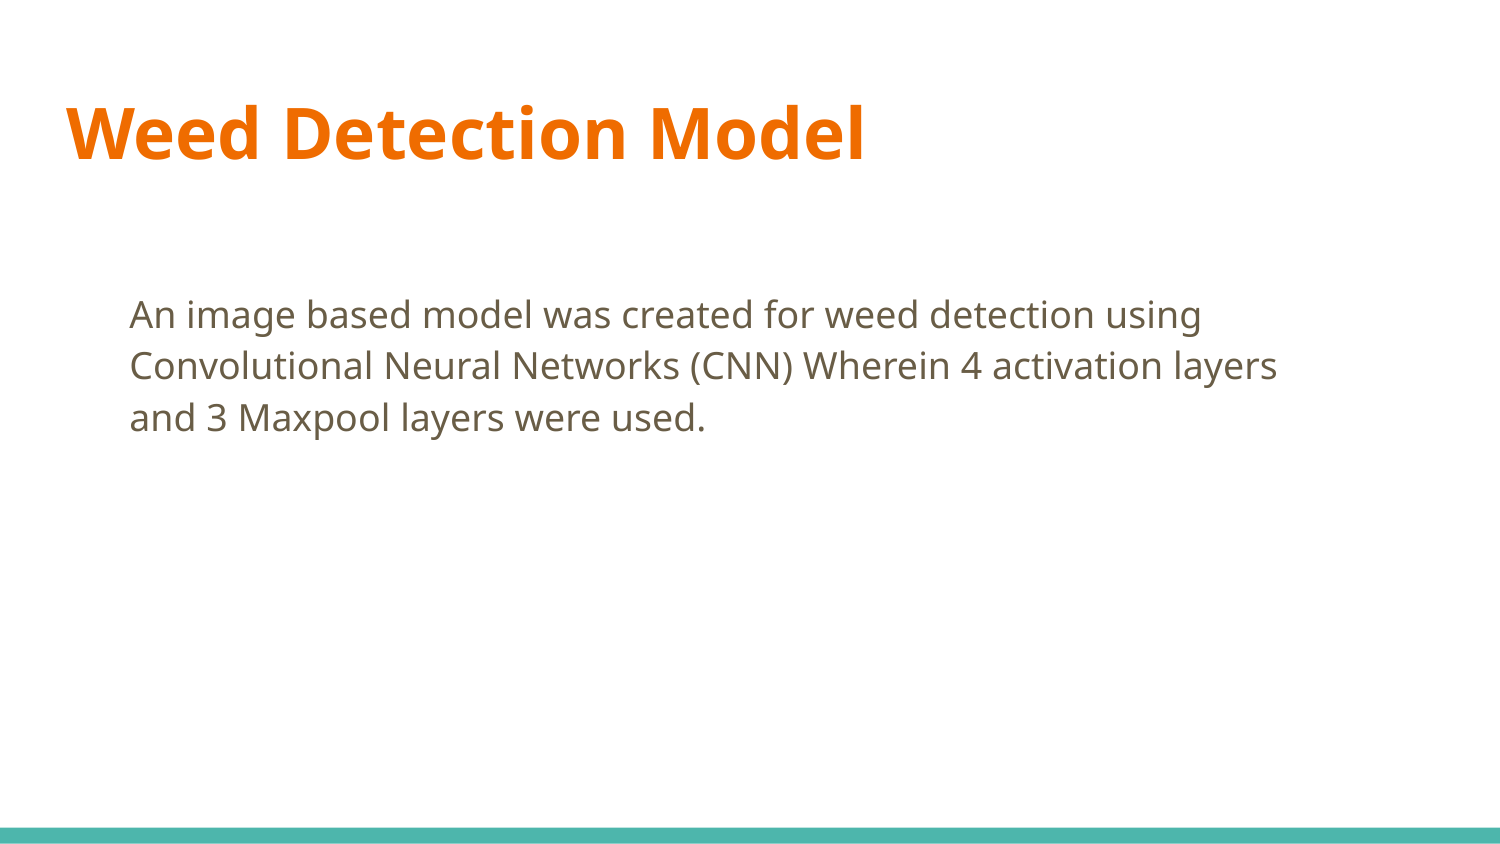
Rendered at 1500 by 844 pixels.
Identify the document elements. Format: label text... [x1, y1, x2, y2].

title Weed Detection Model [51, 72, 1449, 189]
list An image based model was created for weed detection using Convolutional Neural Networks (CNN) Wherein 4 activation layers and 3 Maxpool layers were used. [114, 268, 1353, 605]
